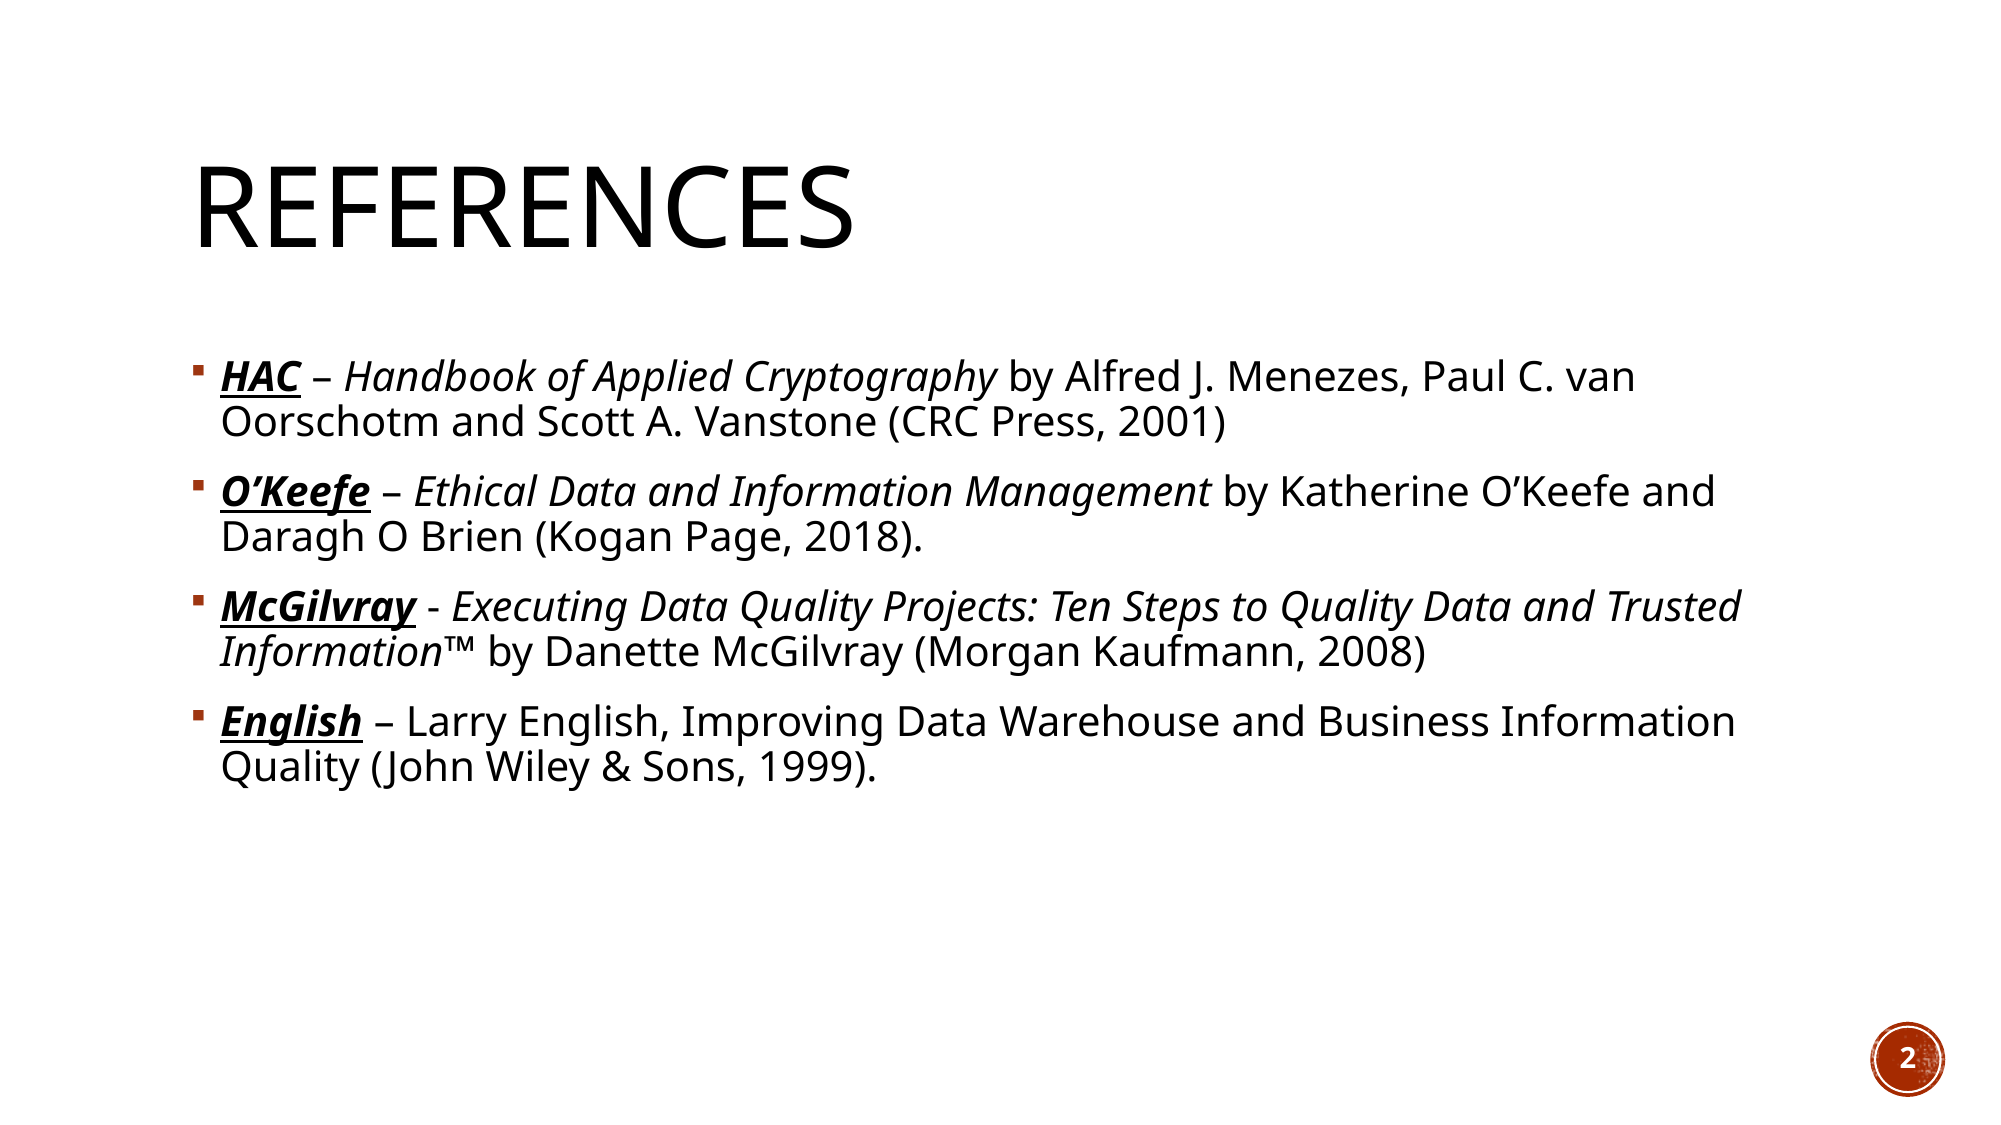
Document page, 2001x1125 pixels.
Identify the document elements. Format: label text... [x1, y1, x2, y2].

title References [175, 79, 1826, 344]
slide_number 2 [1855, 1028, 1961, 1089]
list HAC – Handbook of Applied Cryptography by Alfred J. Menezes, Paul C. van Oorschotm and Scott A. Vanstone (CRC Press, 2001) O’Keefe – Ethical Data and Information Management by Katherine O’Keefe and Daragh O Brien (Kogan Page, 2018). McGilvray - Executing Data Quality Projects: Ten Steps to Quality Data and Trusted Information™ by Danette McGilvray (Morgan Kaufmann, 2008) English – Larry English, Improving Data Warehouse and Business Information Quality (John Wiley & Sons, 1999). [175, 348, 1826, 1013]
